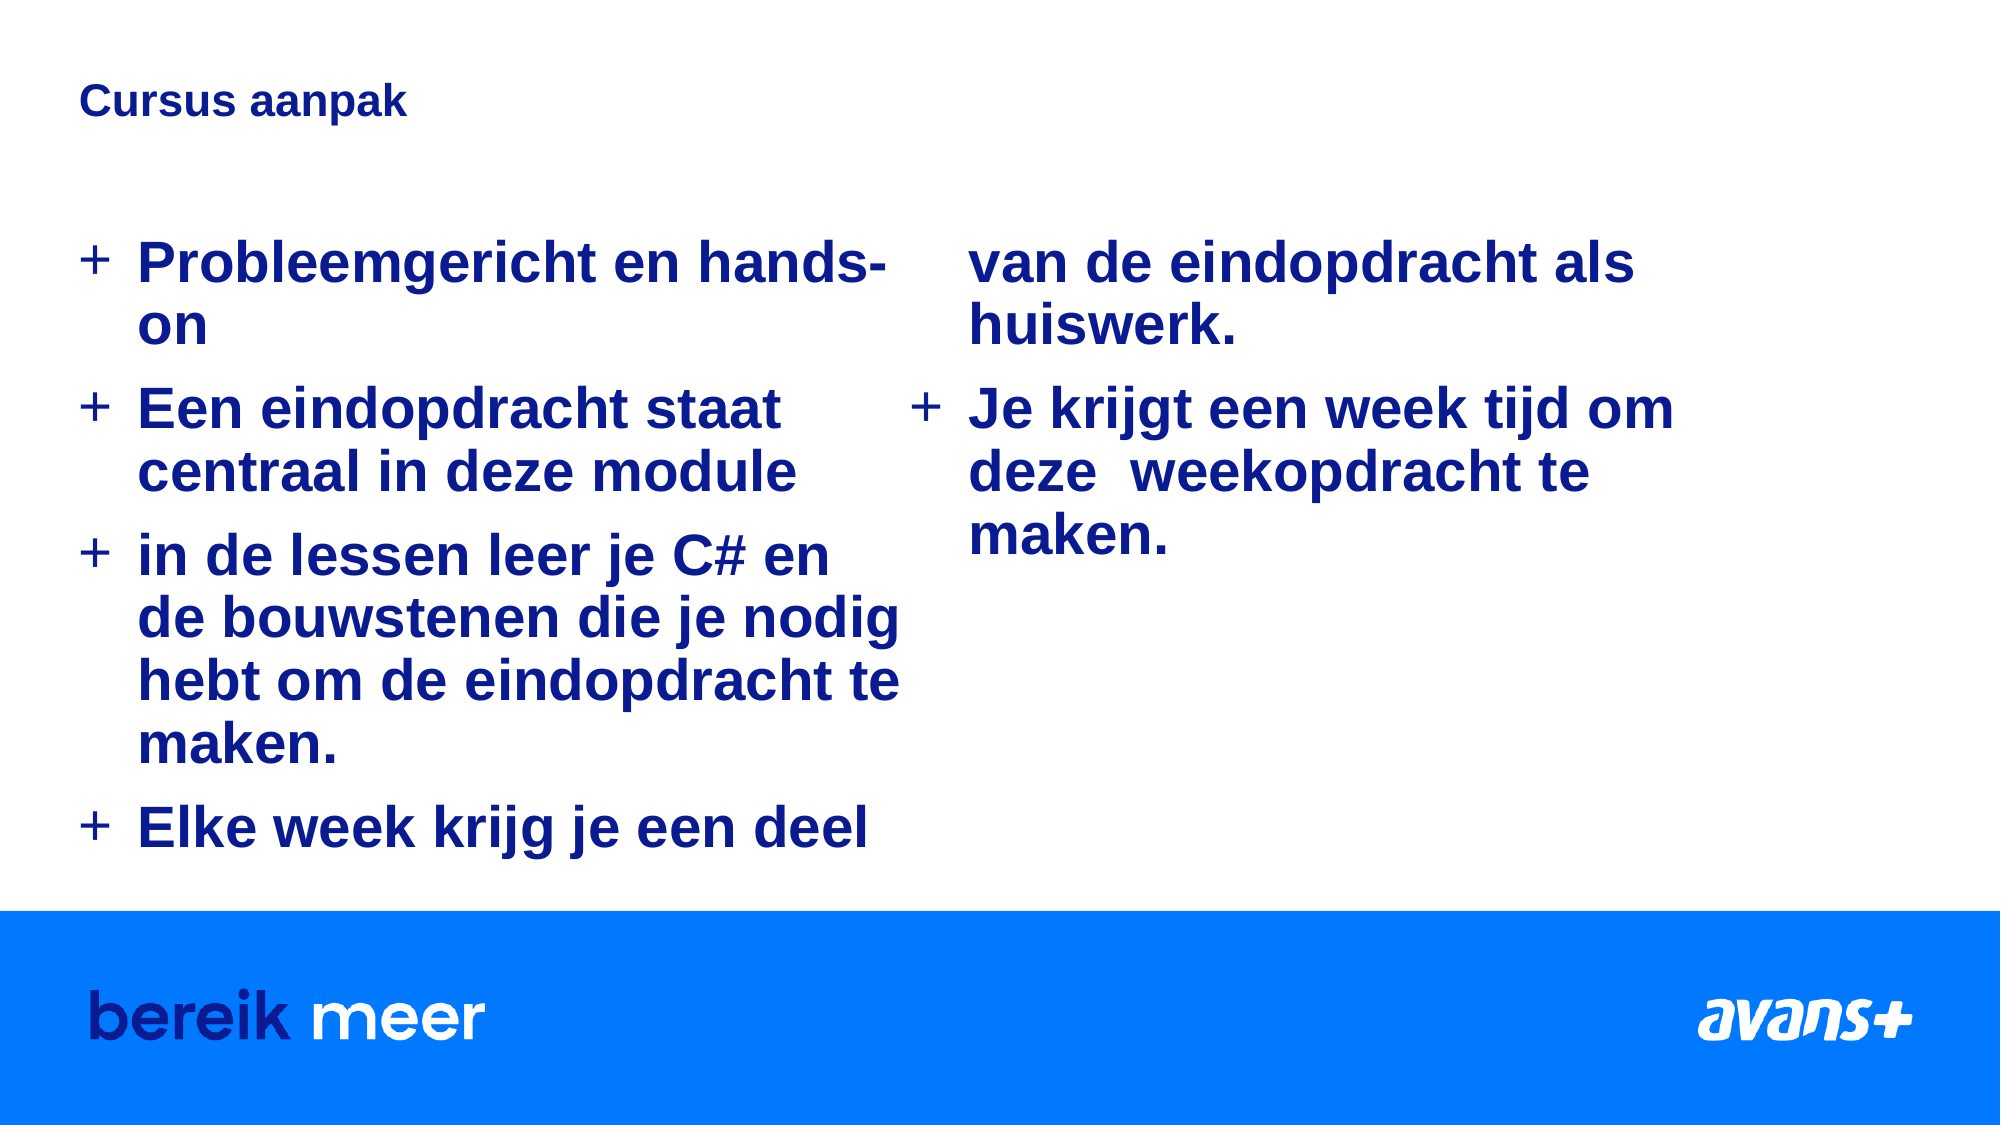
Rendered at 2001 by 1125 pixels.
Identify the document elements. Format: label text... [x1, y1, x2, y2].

picture [0, 0, 2000, 1125]
title Cursus aanpak [78, 77, 1922, 184]
list Probleemgericht en hands-on Een eindopdracht staat centraal in deze module in de lessen leer je C# en de bouwstenen die je nodig hebt om de eindopdracht te maken. Elke week krijg je een deel van de eindopdracht als huiswerk. Je krijgt een week tijd om deze weekopdracht te maken. [78, 231, 1741, 888]
